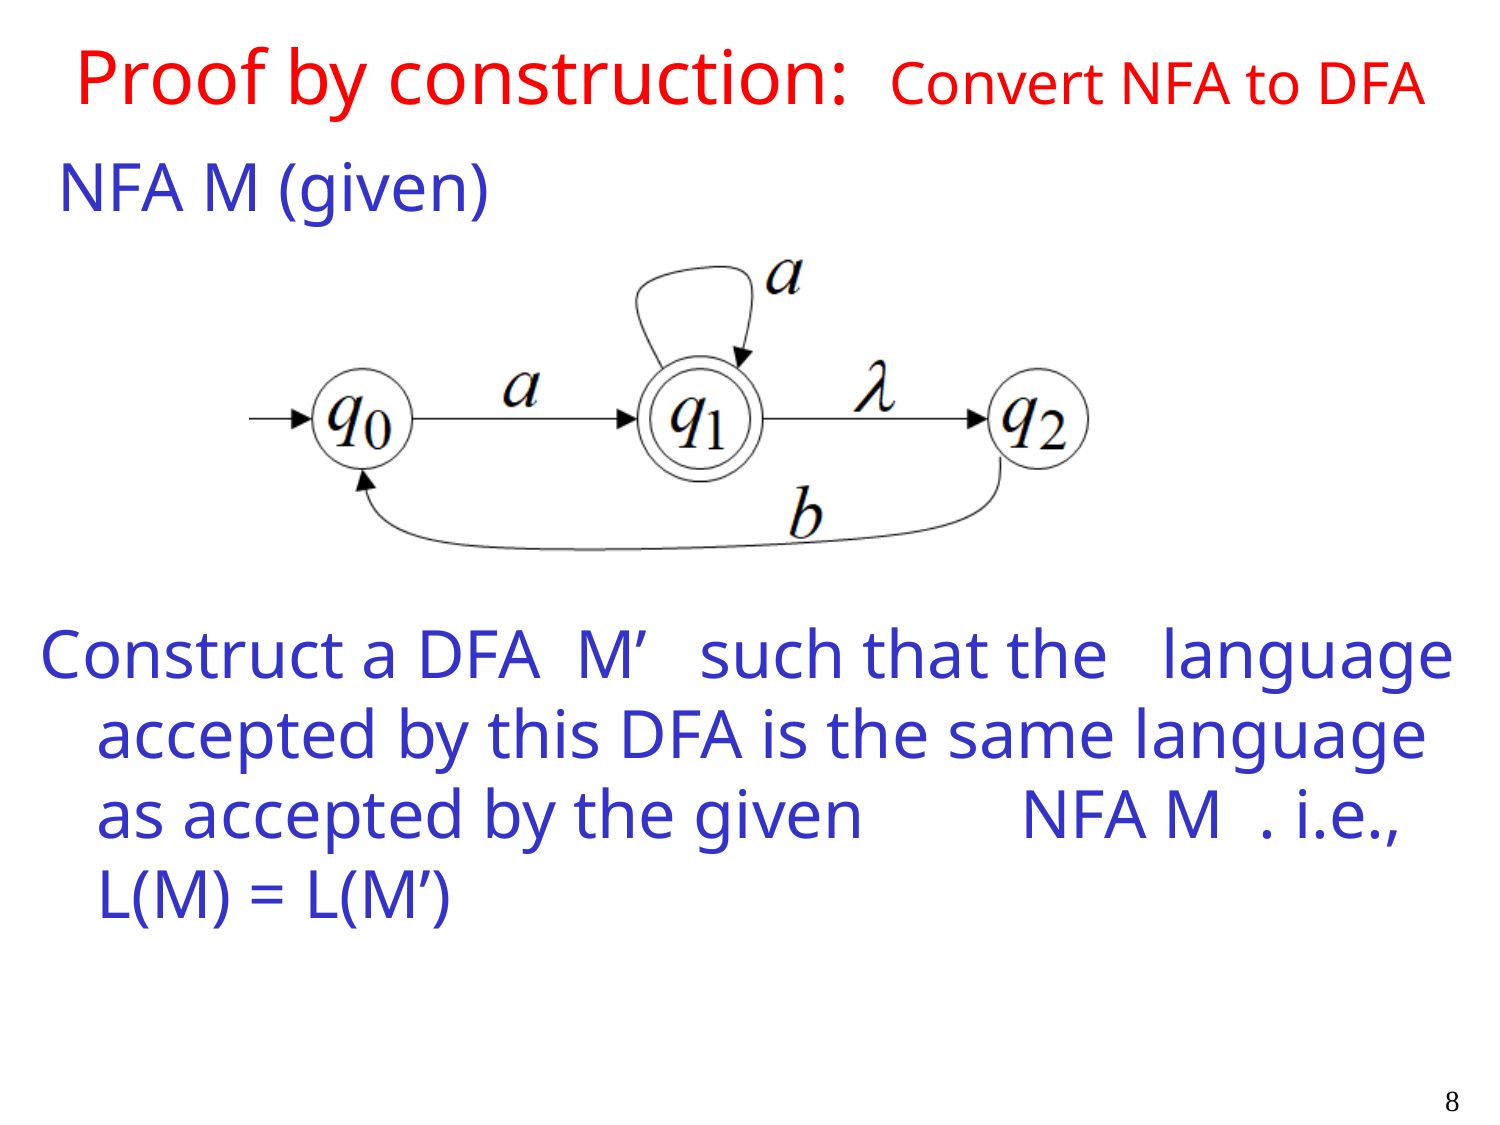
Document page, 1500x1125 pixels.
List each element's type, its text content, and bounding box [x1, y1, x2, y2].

title Proof by construction: Convert NFA to DFA [24, 24, 1475, 125]
list NFA M (given) Construct a DFA M’ such that the language accepted by this DFA is the same language as accepted by the given NFA M . i.e., L(M) = L(M’) [24, 137, 1475, 1038]
picture [249, 249, 1097, 611]
slide_number 8 [1162, 1074, 1475, 1125]
